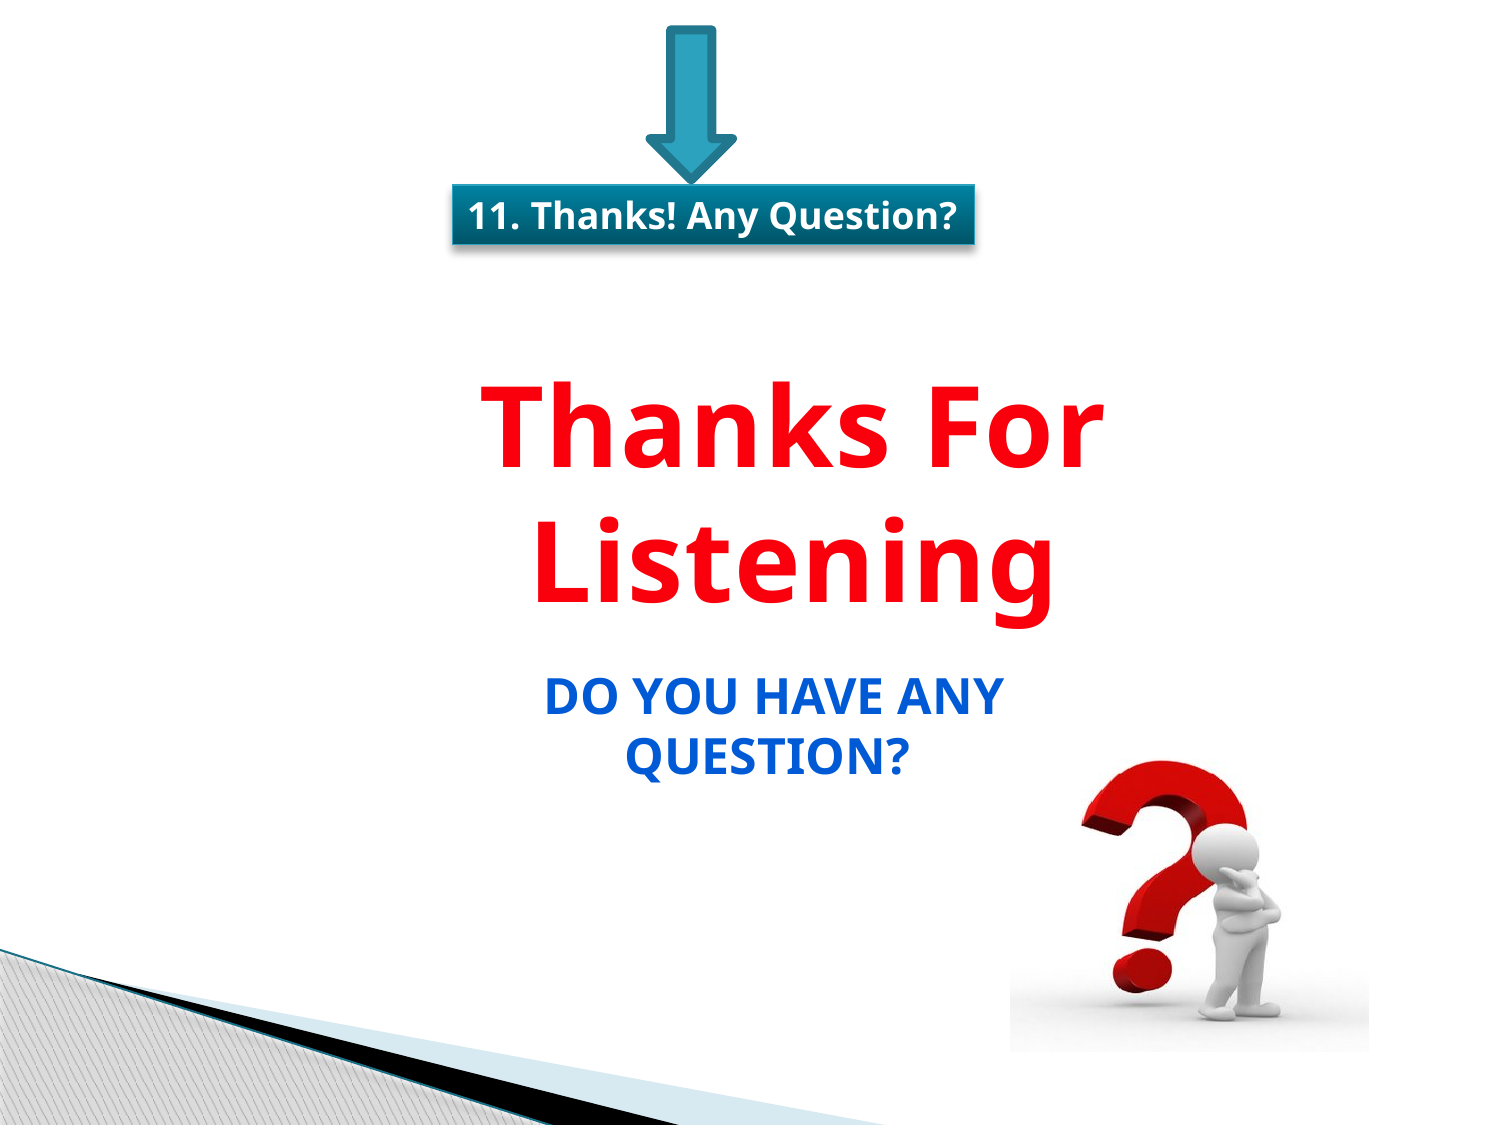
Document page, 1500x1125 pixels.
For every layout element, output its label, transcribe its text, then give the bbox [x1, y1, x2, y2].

text_box Do You Have Any Question? [487, 657, 1060, 793]
text_box Thanks For Listening [310, 347, 1278, 633]
text_box 11. Thanks! Any Question? [452, 184, 975, 245]
text_box [645, 25, 737, 185]
picture [1010, 742, 1369, 1052]
